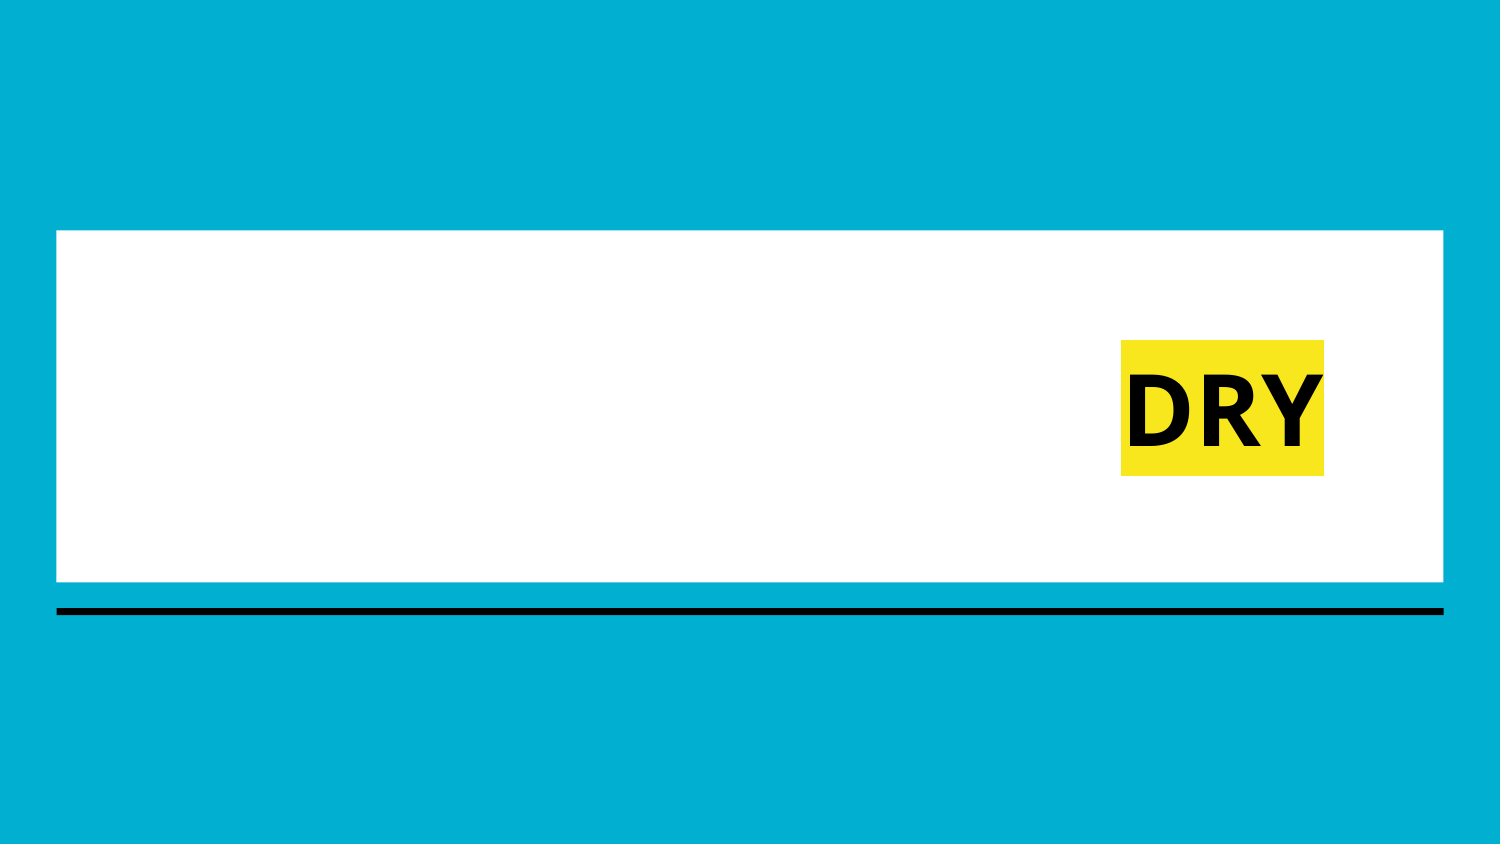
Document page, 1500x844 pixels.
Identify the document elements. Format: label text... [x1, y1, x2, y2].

title DRY [56, 230, 1444, 583]
